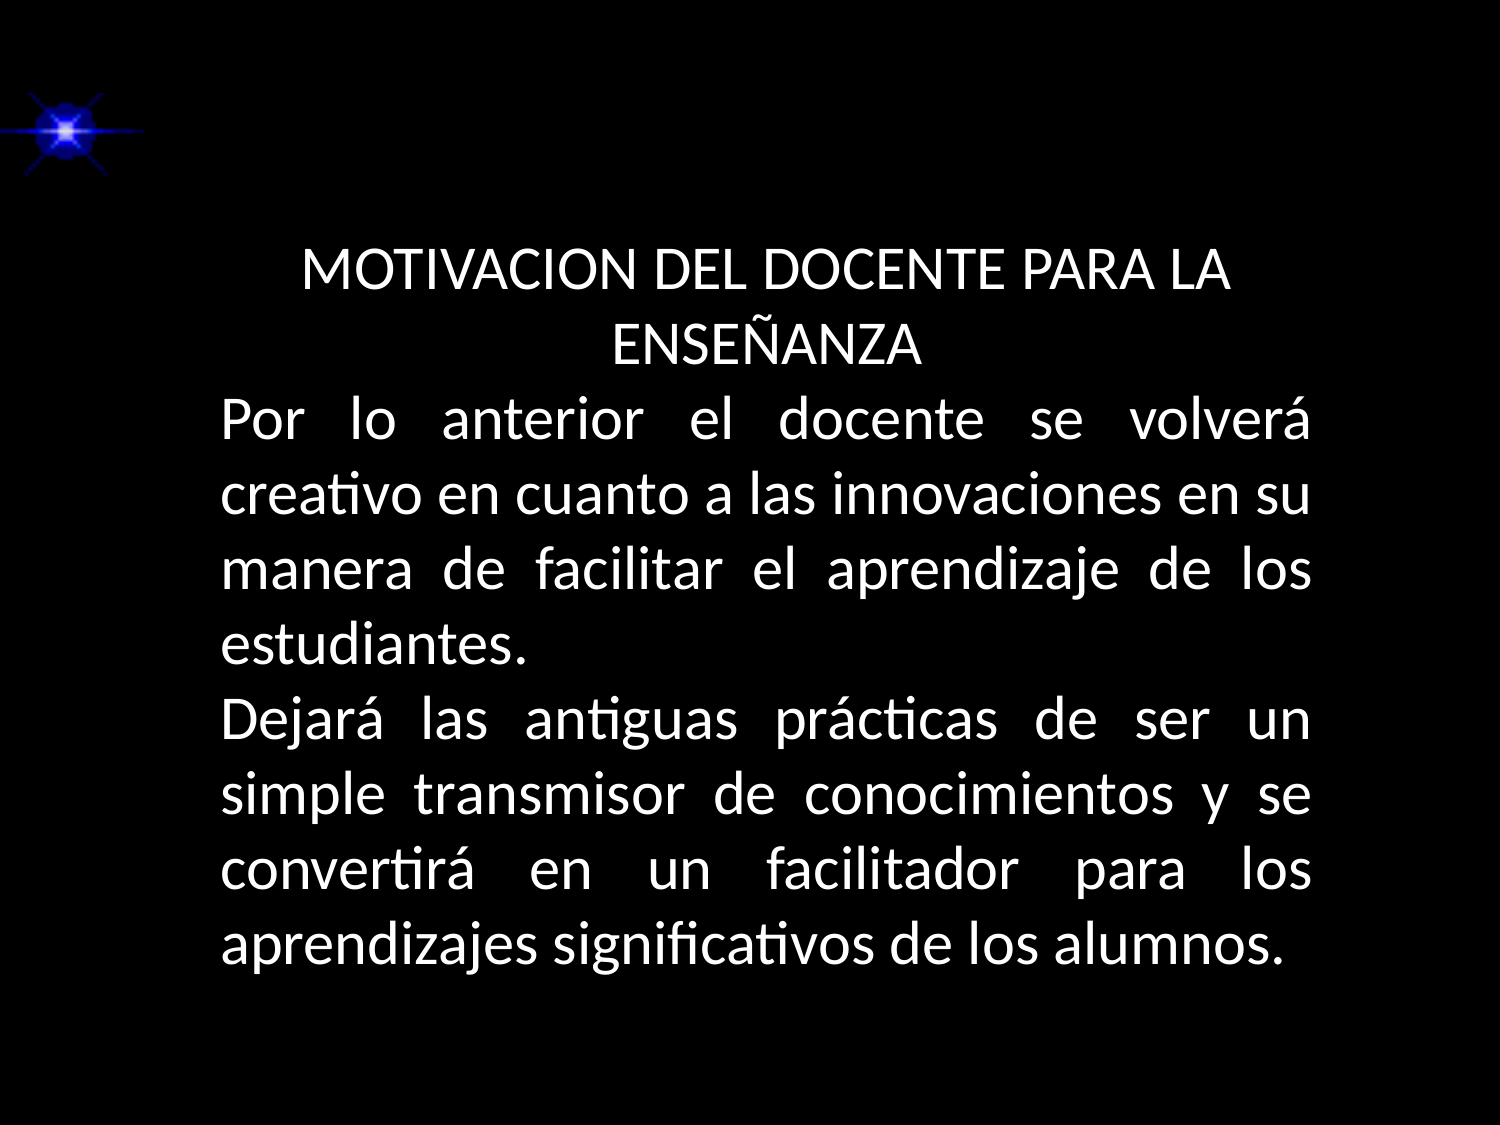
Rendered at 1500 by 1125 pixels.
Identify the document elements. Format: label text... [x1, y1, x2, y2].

picture [0, 93, 1477, 176]
text_box MOTIVACION DEL DOCENTE PARA LA ENSEÑANZA Por lo anterior el docente se volverá creativo en cuanto a las innovaciones en su manera de facilitar el aprendizaje de los estudiantes. Dejará las antiguas prácticas de ser un simple transmisor de conocimientos y se convertirá en un facilitador para los aprendizajes significativos de los alumnos. [205, 219, 1329, 984]
